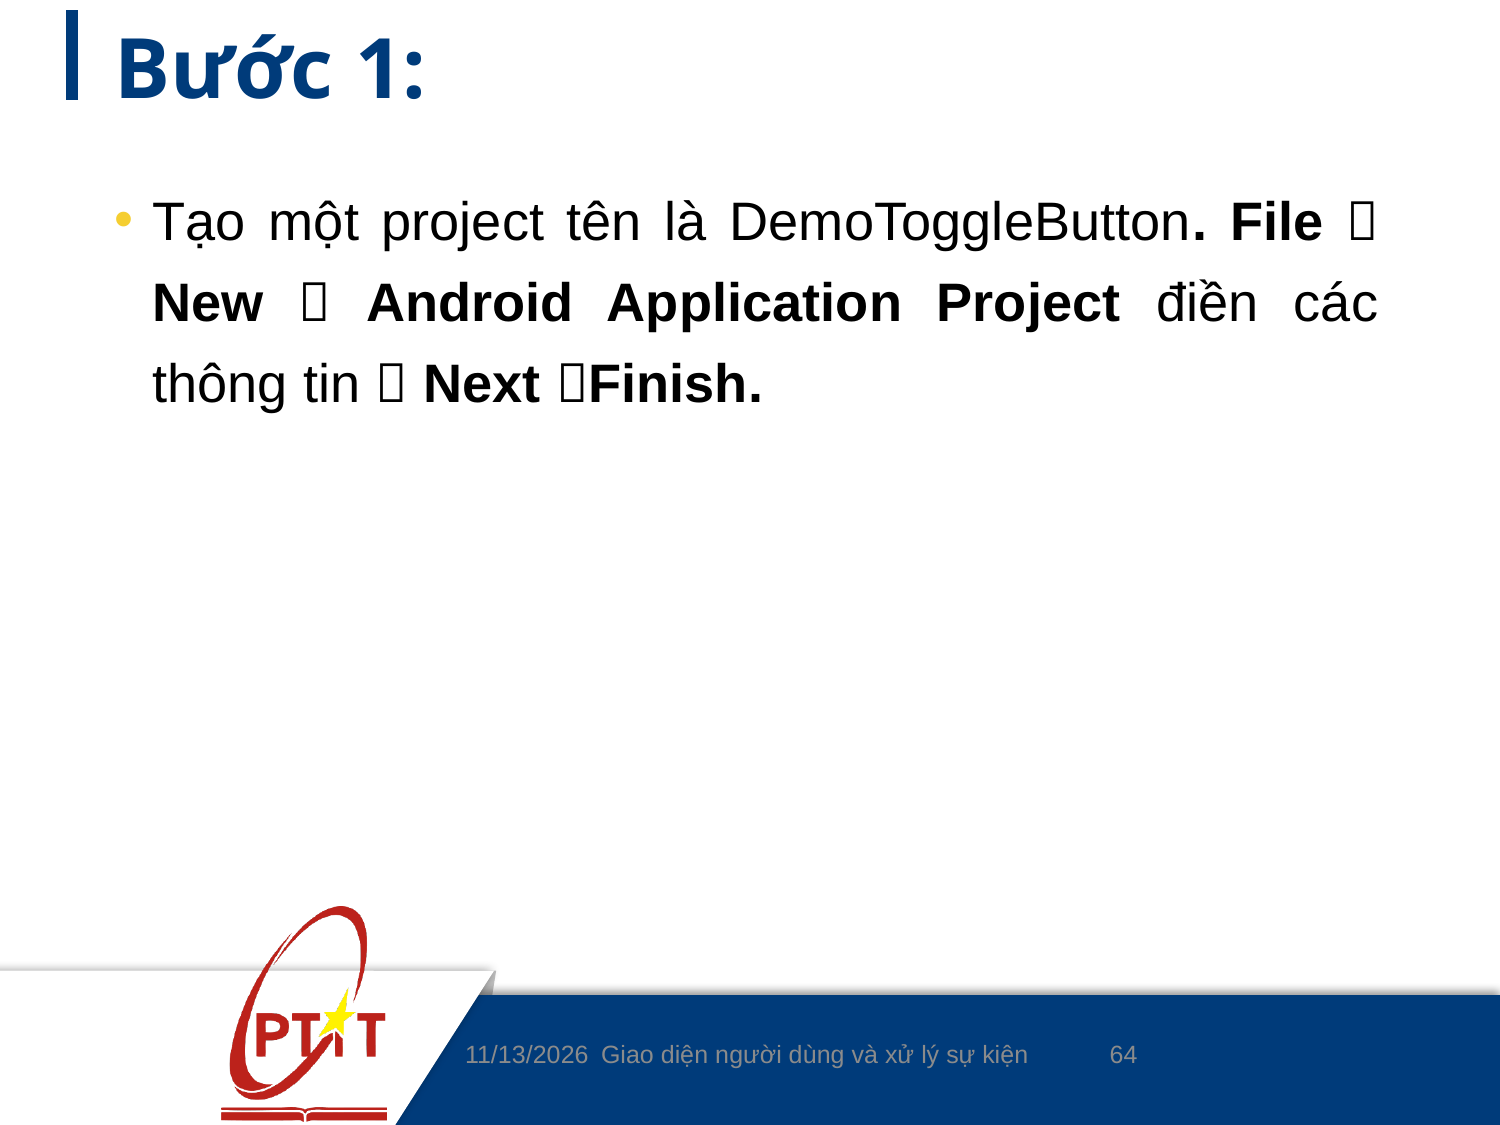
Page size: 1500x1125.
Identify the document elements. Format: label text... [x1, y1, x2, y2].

list Tạo một project tên là DemoToggleButton. File  New  Android Application Project điền các thông tin  Next Finish. [99, 162, 1394, 882]
title Bước 1: [99, 5, 1394, 138]
slide_number 64 [815, 1023, 1153, 1084]
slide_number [450, 1023, 561, 1084]
picture [221, 906, 387, 1122]
footer Giao diện người dùng và xử lý sự kiện [561, 1023, 815, 1084]
